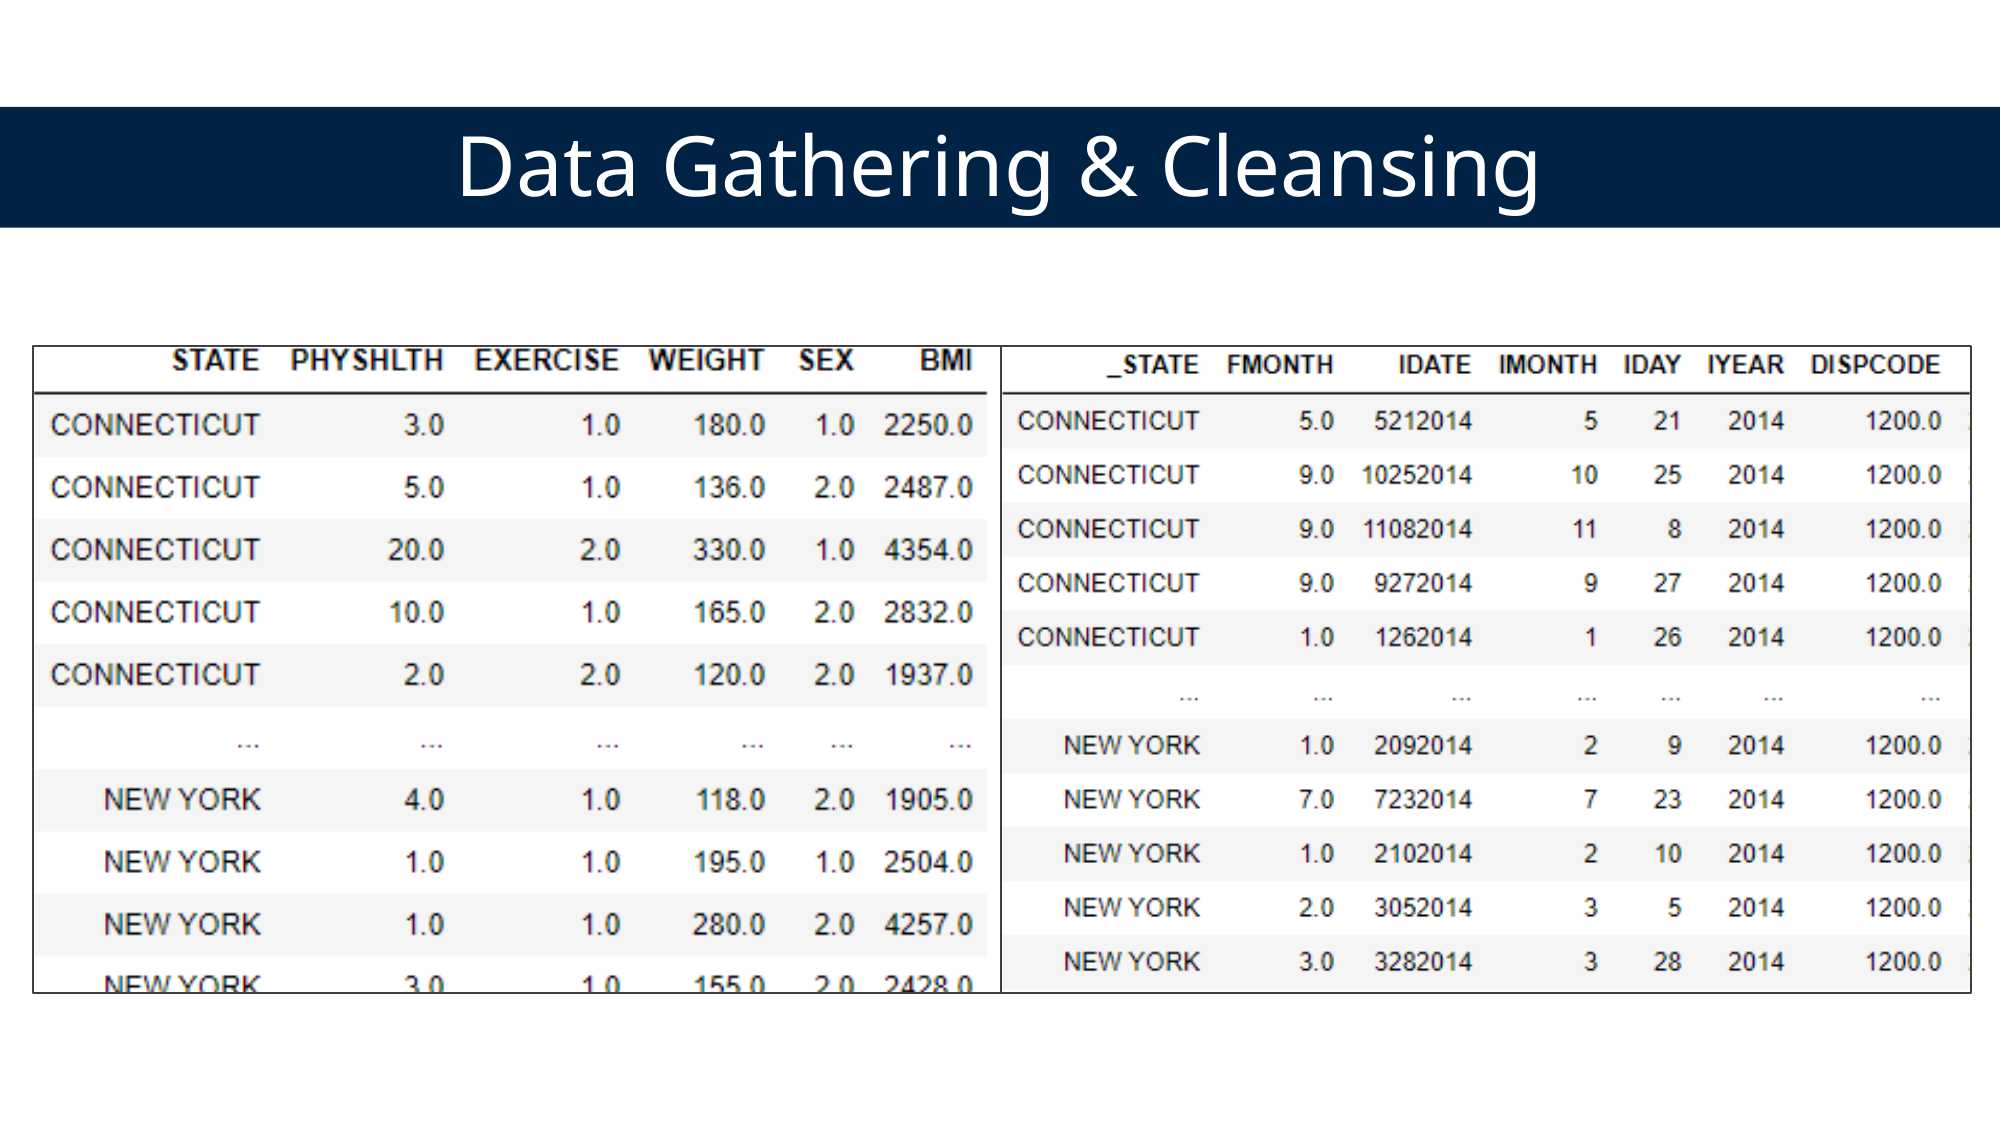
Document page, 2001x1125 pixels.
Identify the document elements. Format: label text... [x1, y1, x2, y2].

picture [34, 347, 1001, 992]
title Data Gathering & Cleansing [137, 110, 1863, 228]
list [1001, 347, 1970, 992]
text_box [0, 106, 2000, 229]
